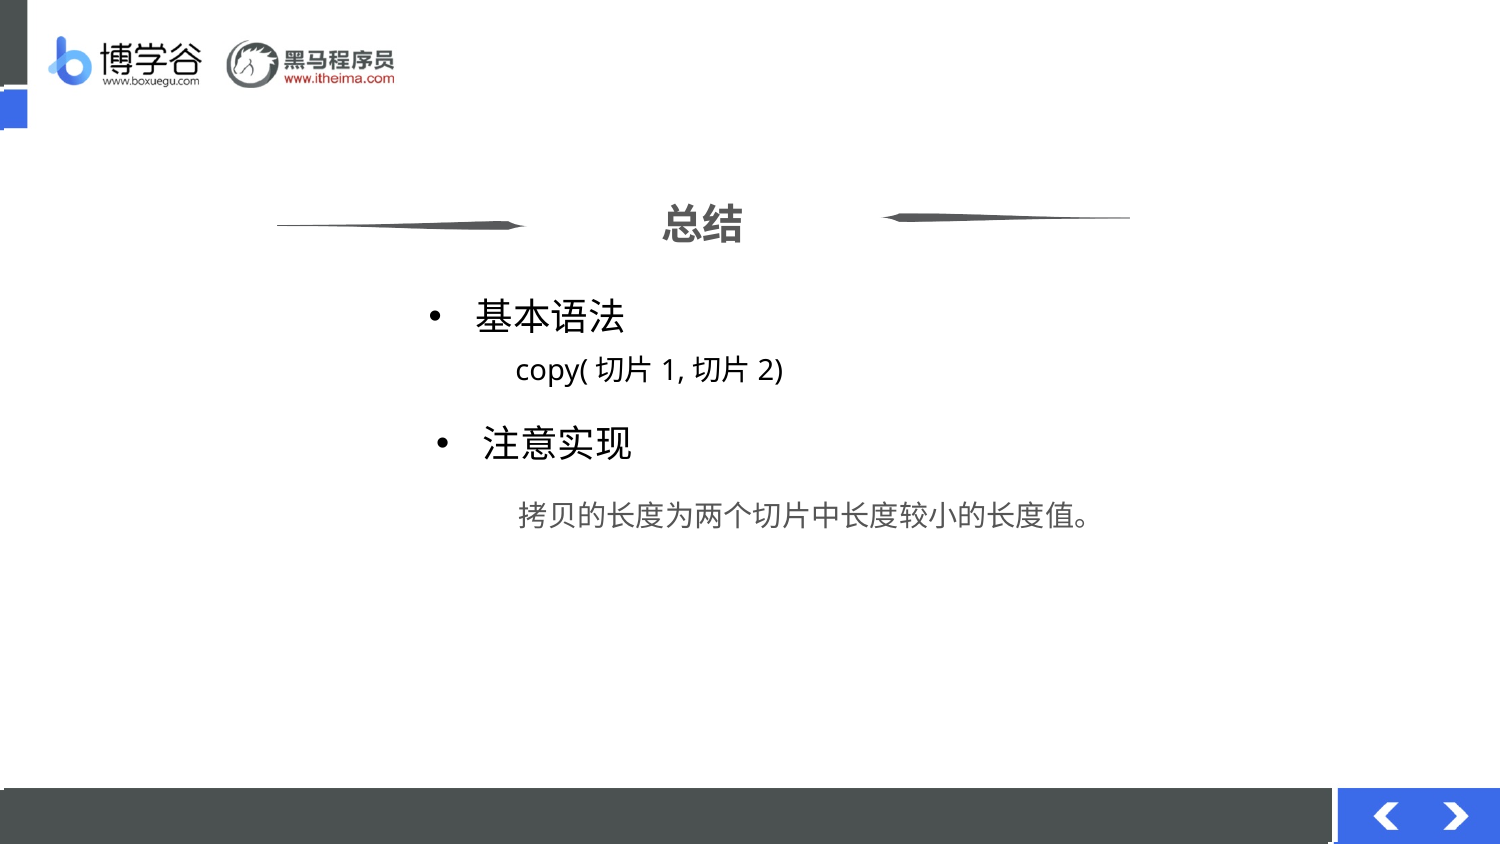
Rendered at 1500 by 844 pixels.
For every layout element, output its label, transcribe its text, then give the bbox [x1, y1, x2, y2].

picture [0, 0, 1500, 844]
text_box copy(切片1,切片2) [500, 343, 798, 394]
text_box 注意实现 [421, 412, 648, 472]
text_box 总结 [490, 197, 916, 248]
text_box 拷贝的长度为两个切片中长度较小的长度值。 [504, 490, 1119, 540]
text_box 基本语法 [413, 286, 641, 346]
